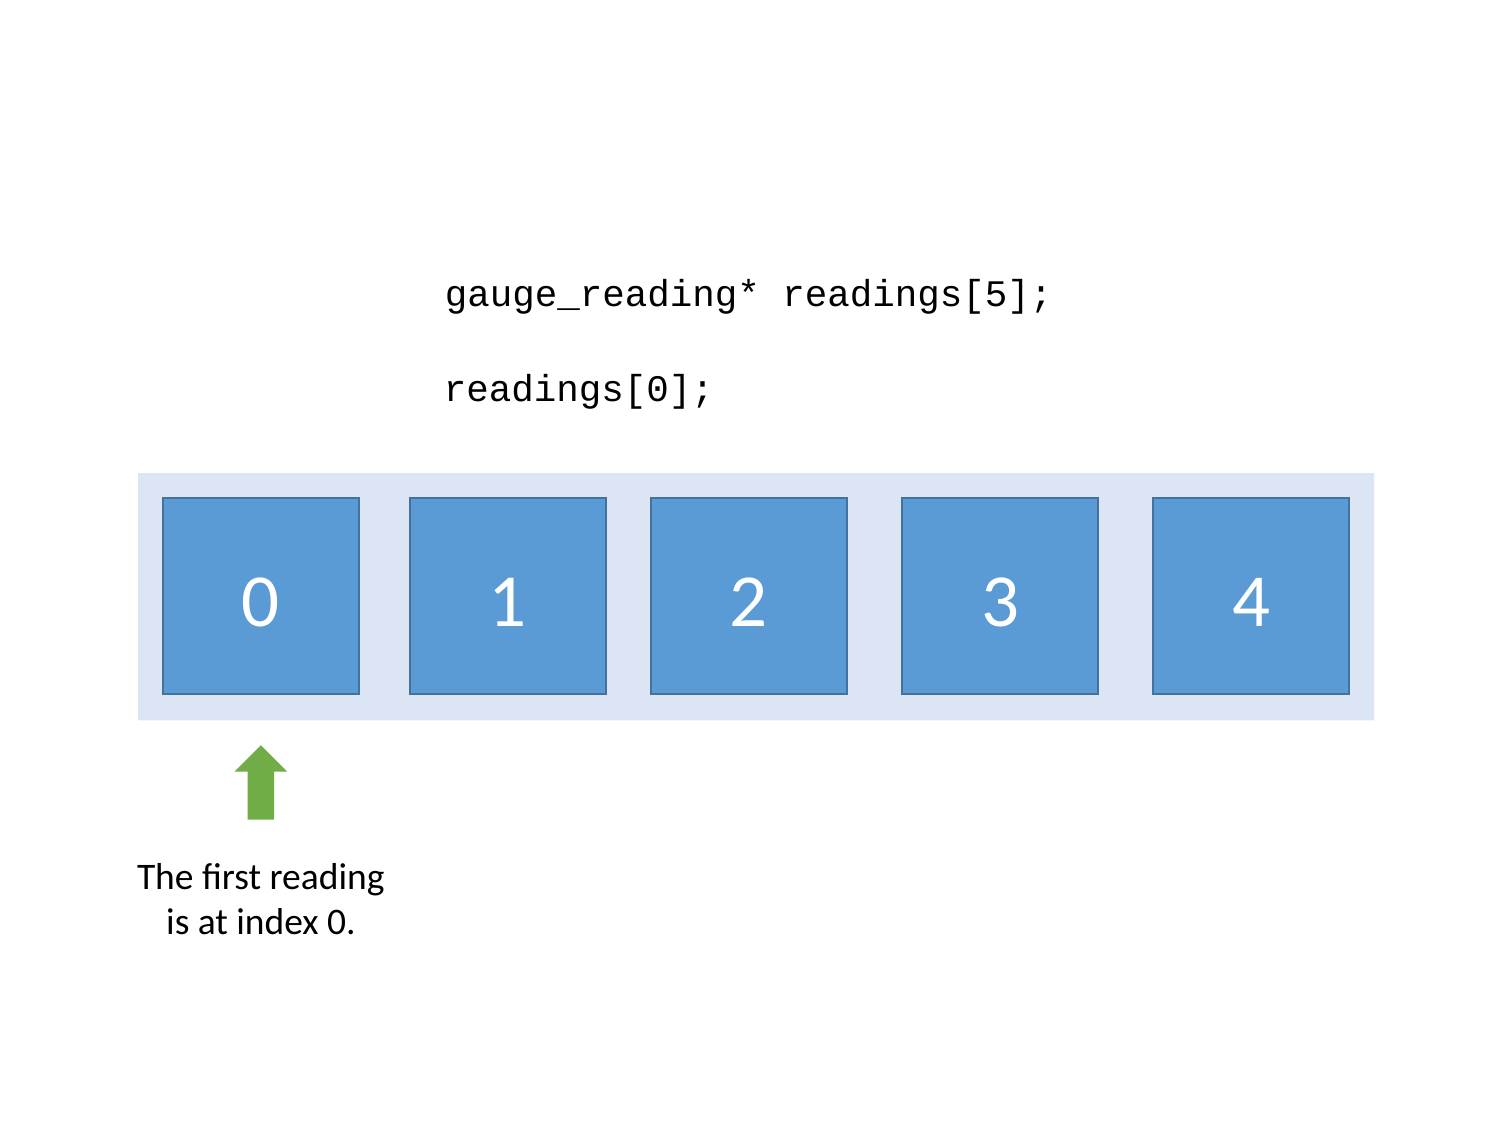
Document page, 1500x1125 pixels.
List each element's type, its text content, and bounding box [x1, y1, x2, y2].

text_box 0 [162, 497, 360, 695]
text_box 4 [1152, 497, 1350, 695]
text_box gauge_reading* readings[5]; [430, 258, 1068, 321]
text_box 1 [409, 497, 607, 695]
text_box [231, 743, 290, 821]
text_box 2 [650, 497, 848, 695]
text_box The first reading is at index 0. [121, 844, 401, 950]
text_box 3 [901, 497, 1099, 695]
text_box readings[0]; [429, 353, 729, 417]
text_box [137, 472, 1375, 721]
